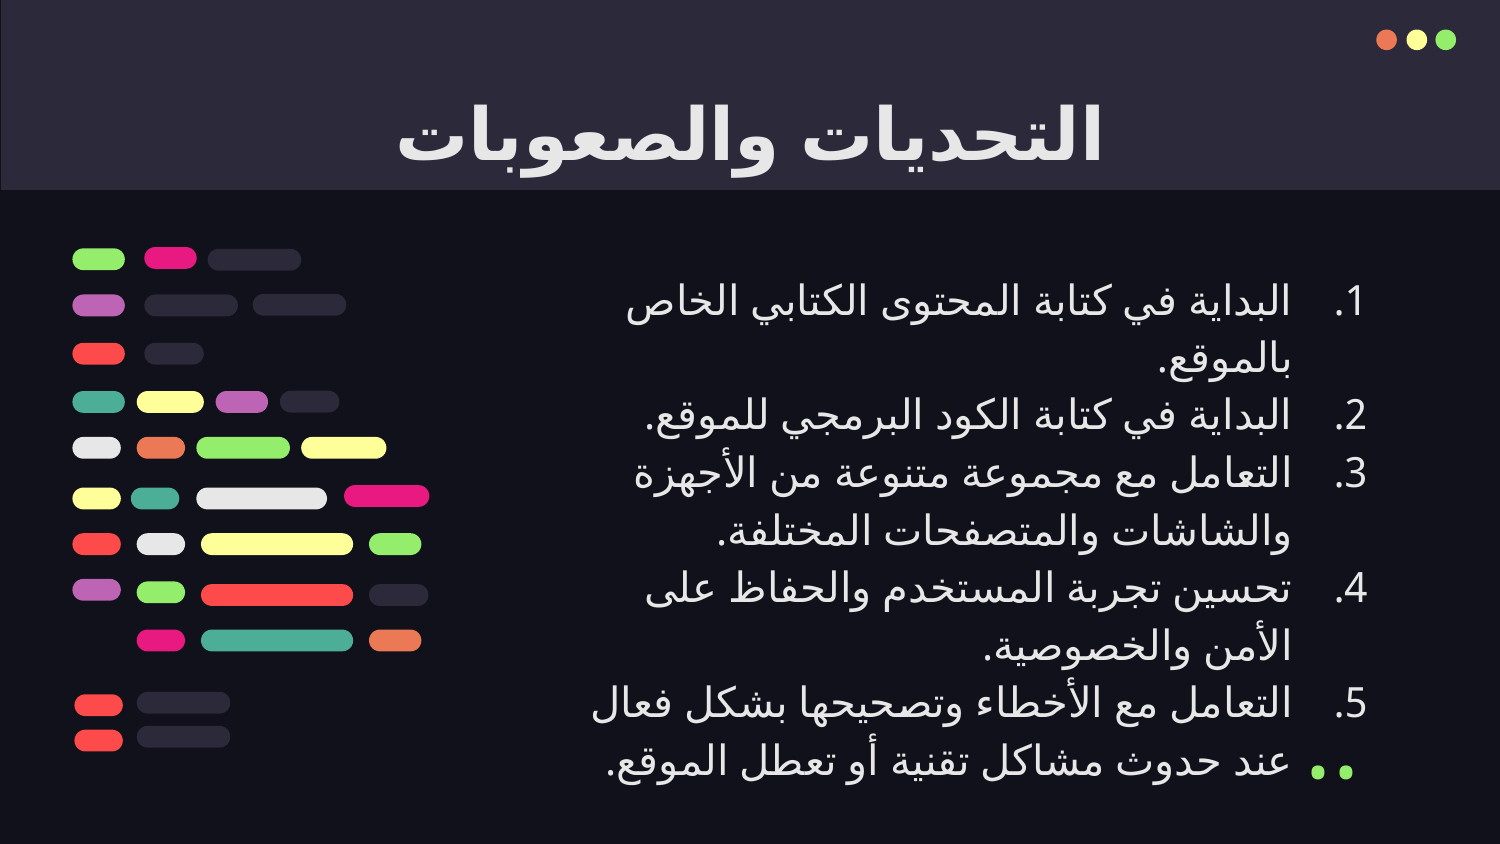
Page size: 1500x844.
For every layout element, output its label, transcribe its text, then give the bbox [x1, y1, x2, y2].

title التحديات والصعوبات [118, 72, 1383, 167]
subtitle البداية في كتابة المحتوى الكتابي الخاص بالموقع. البداية في كتابة الكود البرمجي للموقع. التعامل مع مجموعة متنوعة من الأجهزة والشاشات والمتصفحات المختلفة. تحسين تجربة المستخدم والحفاظ على الأمن والخصوصية. التعامل مع الأخطاء وتصحيحها بشكل فعال عند حدوث مشاكل تقنية أو تعطل الموقع. [568, 250, 1383, 756]
text_box .. [1215, 692, 1376, 782]
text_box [72, 246, 430, 752]
